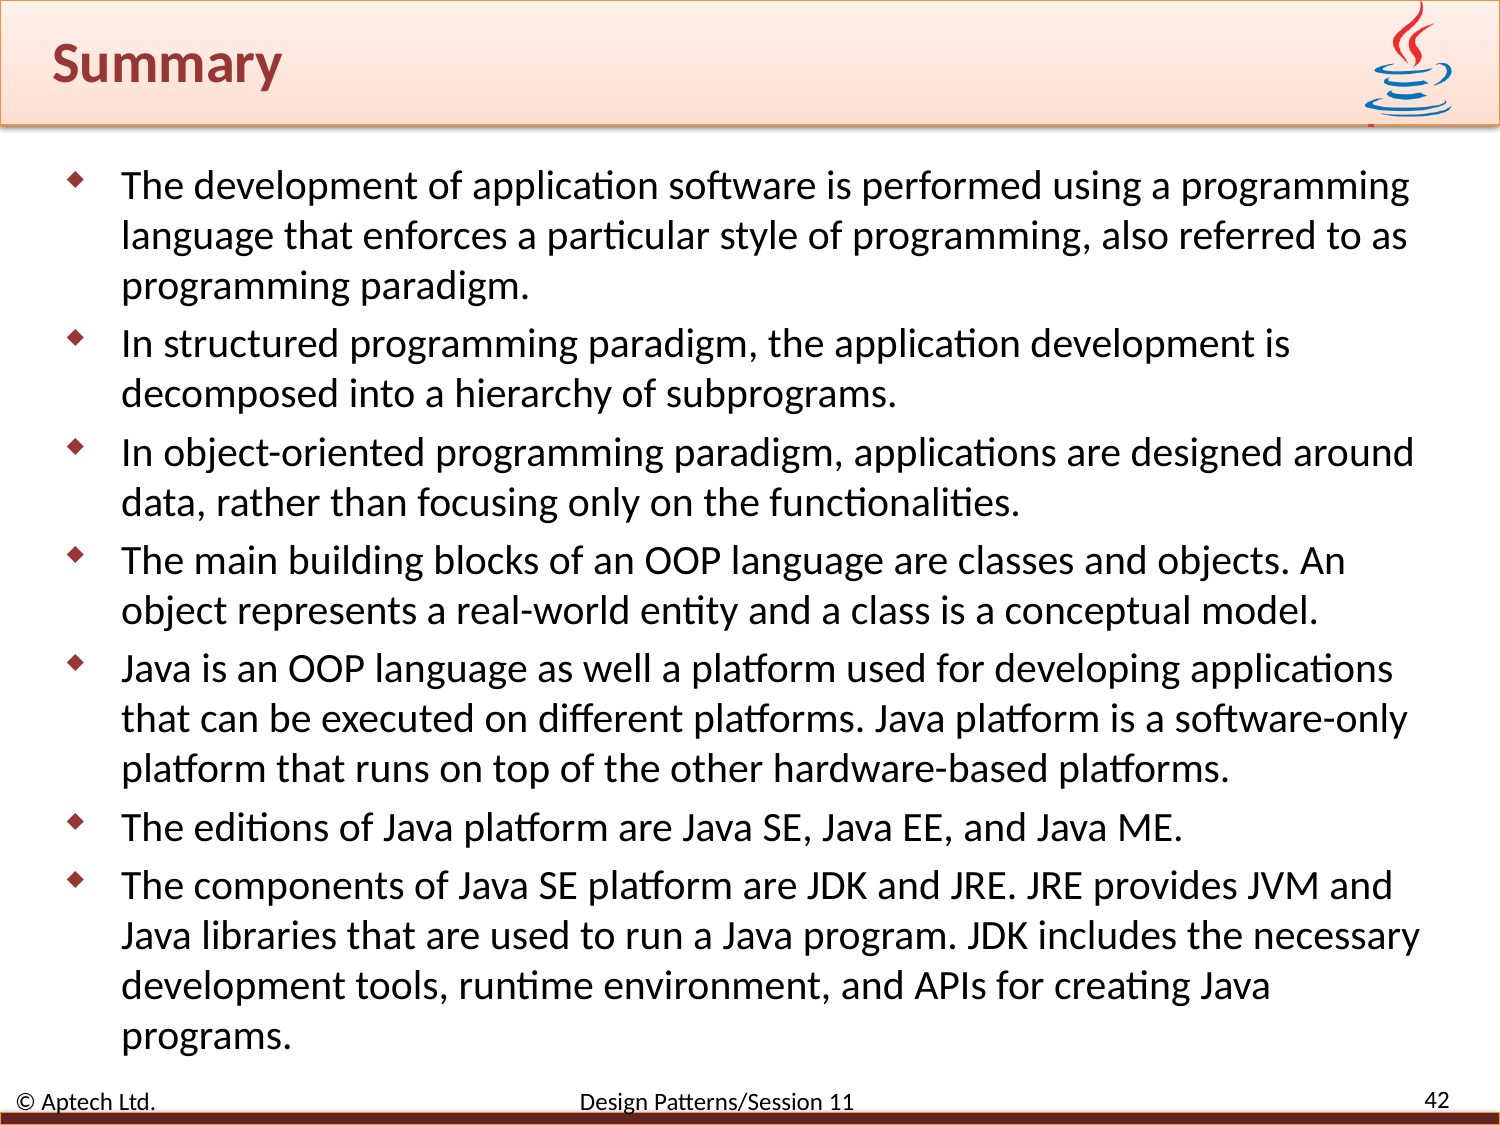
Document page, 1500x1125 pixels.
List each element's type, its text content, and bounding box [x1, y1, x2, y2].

picture [1362, 0, 1454, 127]
footer © Aptech Ltd. Design Patterns/Session 11 [0, 1087, 1325, 1113]
slide_number 42 [1337, 1084, 1465, 1113]
list The development of application software is performed using a programming language that enforces a particular style of programming, also referred to as programming paradigm. In structured programming paradigm, the application development is decomposed into a hierarchy of subprograms. In object-oriented programming paradigm, applications are designed around data, rather than focusing only on the functionalities. The main building blocks of an OOP language are classes and objects. An object represents a real-world entity and a class is a conceptual model. Java is an OOP language as well a platform used for developing applications that can be executed on different platforms. Java platform is a software-only platform that runs on top of the other hardware-based platforms. The editions of Java platform are Java SE, Java EE, and Java ME. The components of Java SE platform are JDK and JRE. JRE provides JVM and Java libraries that are used to run a Java program. JDK includes the necessary development tools, runtime environment, and APIs for creating Java programs. [49, 149, 1463, 1013]
title Summary [37, 24, 1288, 93]
